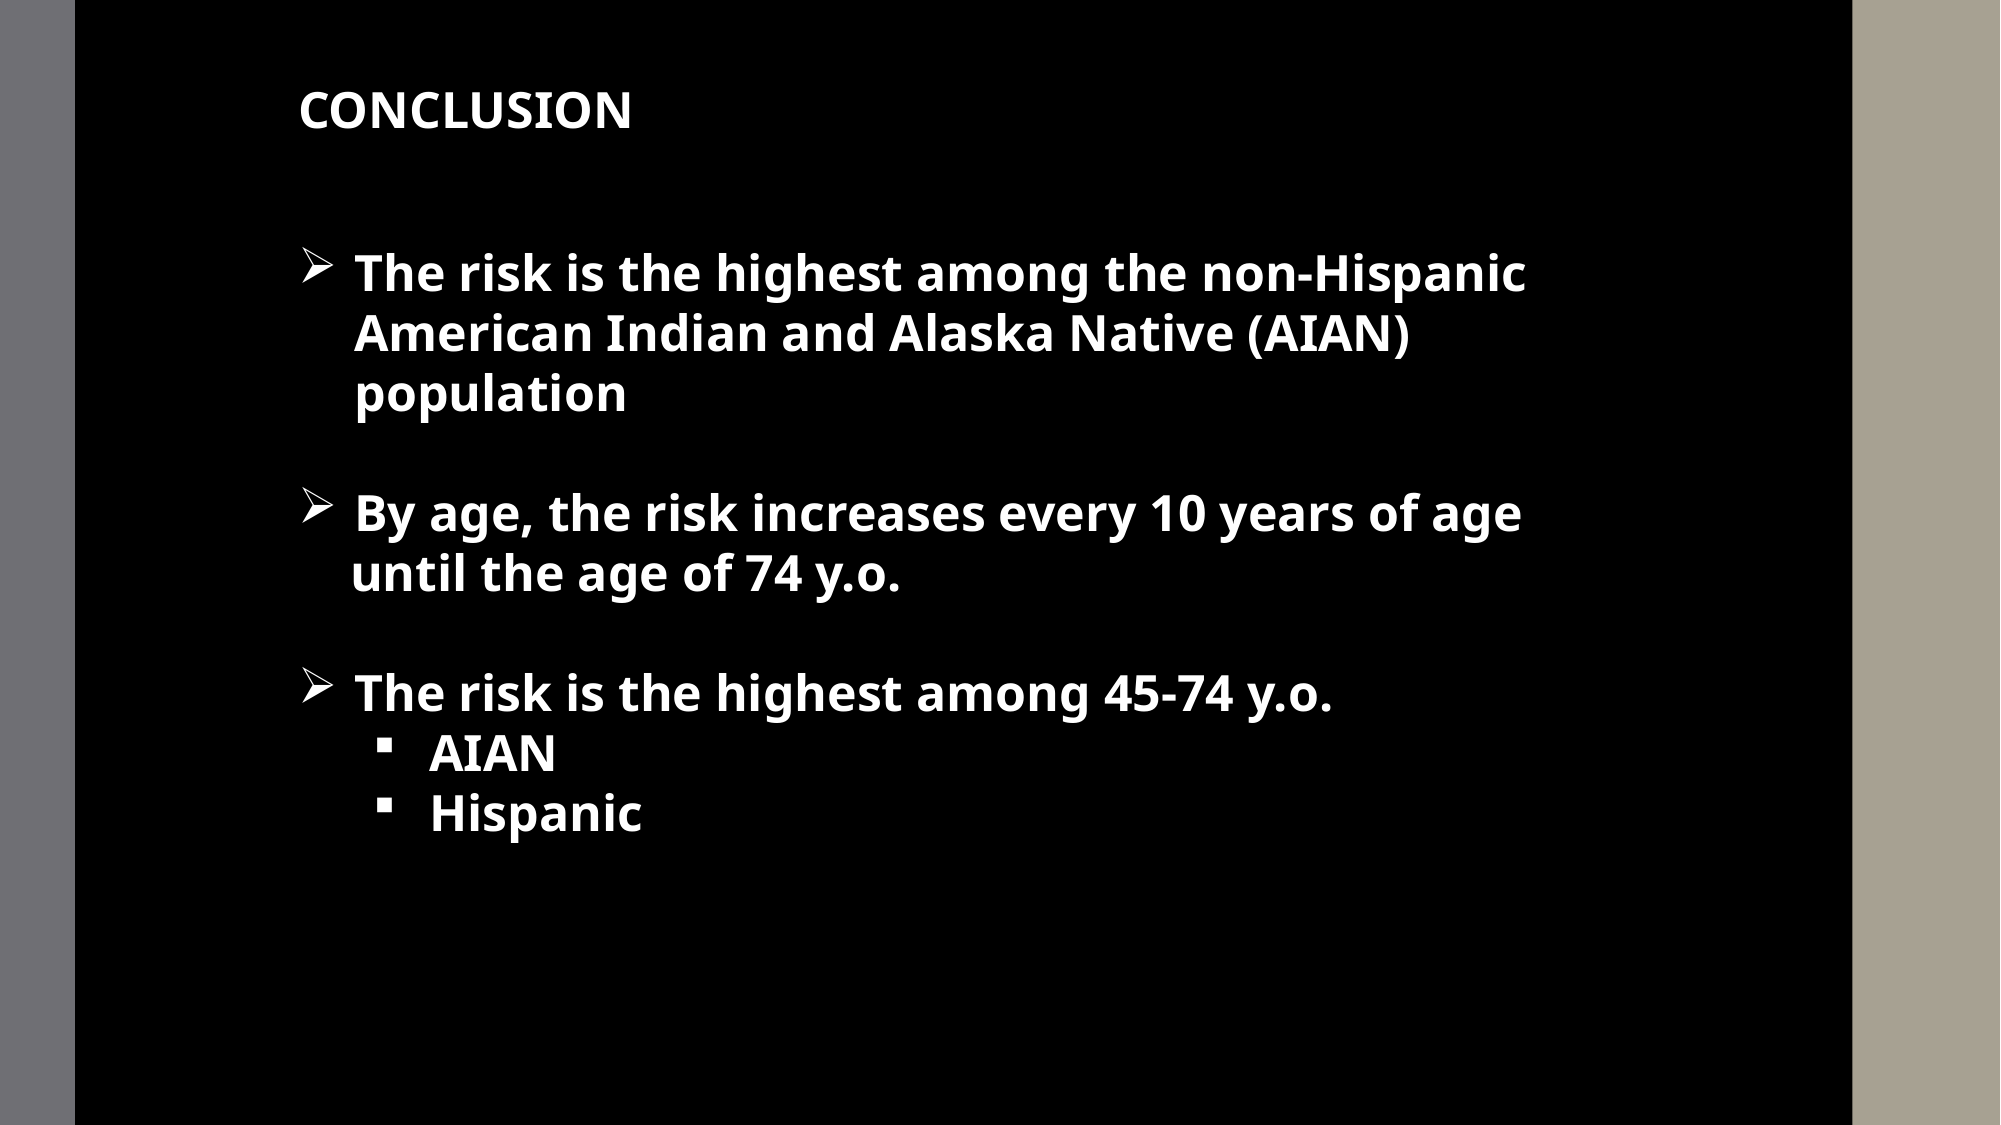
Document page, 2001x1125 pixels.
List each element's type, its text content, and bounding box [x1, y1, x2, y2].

text_box CONCLUSION [283, 70, 697, 146]
text_box [1851, 0, 2000, 1125]
text_box The risk is the highest among the non-Hispanic American Indian and Alaska Native (AIAN) population By age, the risk increases every 10 years of age until the age of 74 y.o. The risk is the highest among 45-74 y.o. AIAN Hispanic [283, 234, 1703, 957]
